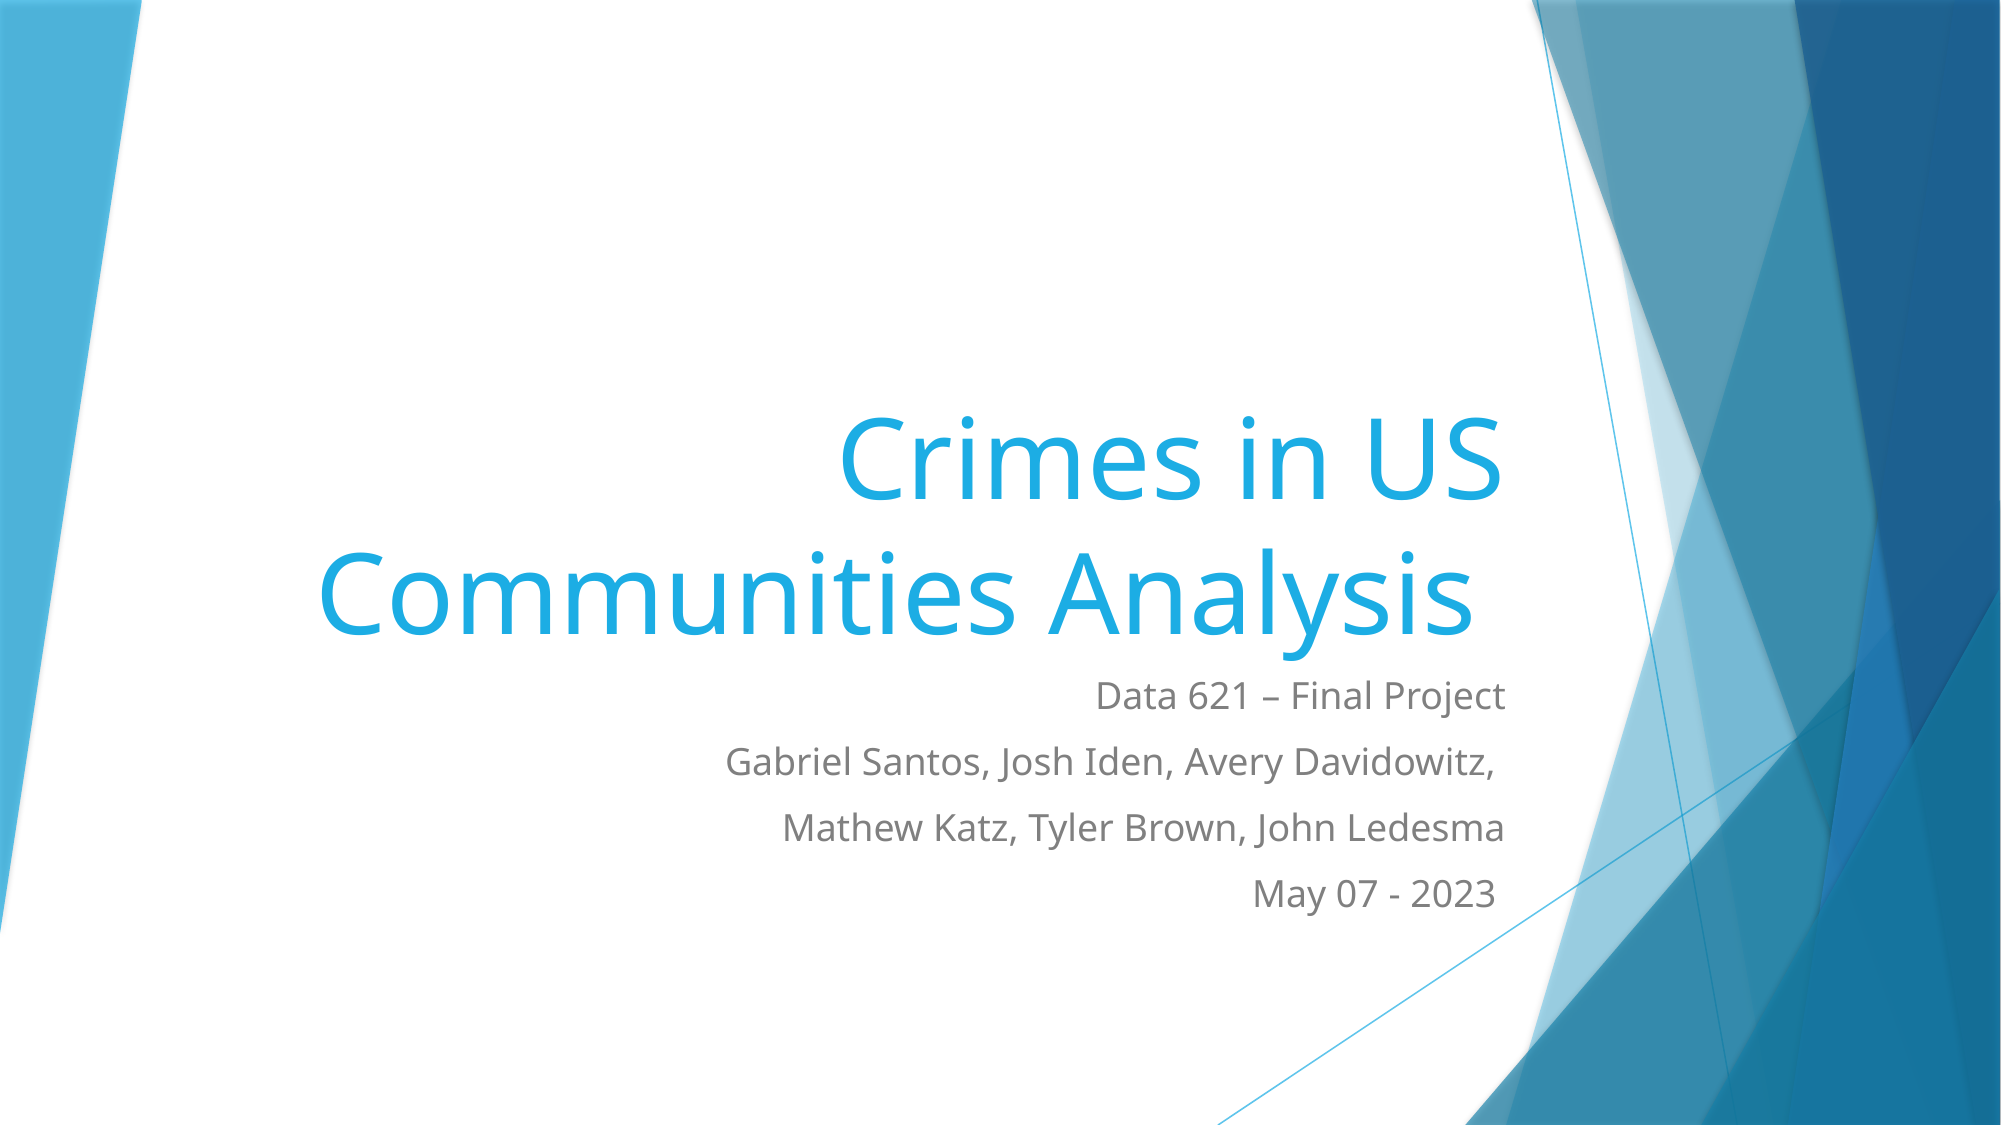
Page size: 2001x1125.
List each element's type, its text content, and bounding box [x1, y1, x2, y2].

title Crimes in US Communities Analysis [247, 394, 1522, 664]
subtitle Data 621 – Final Project Gabriel Santos, Josh Iden, Avery Davidowitz, Mathew Katz, Tyler Brown, John Ledesma May 07 - 2023 [247, 664, 1522, 935]
